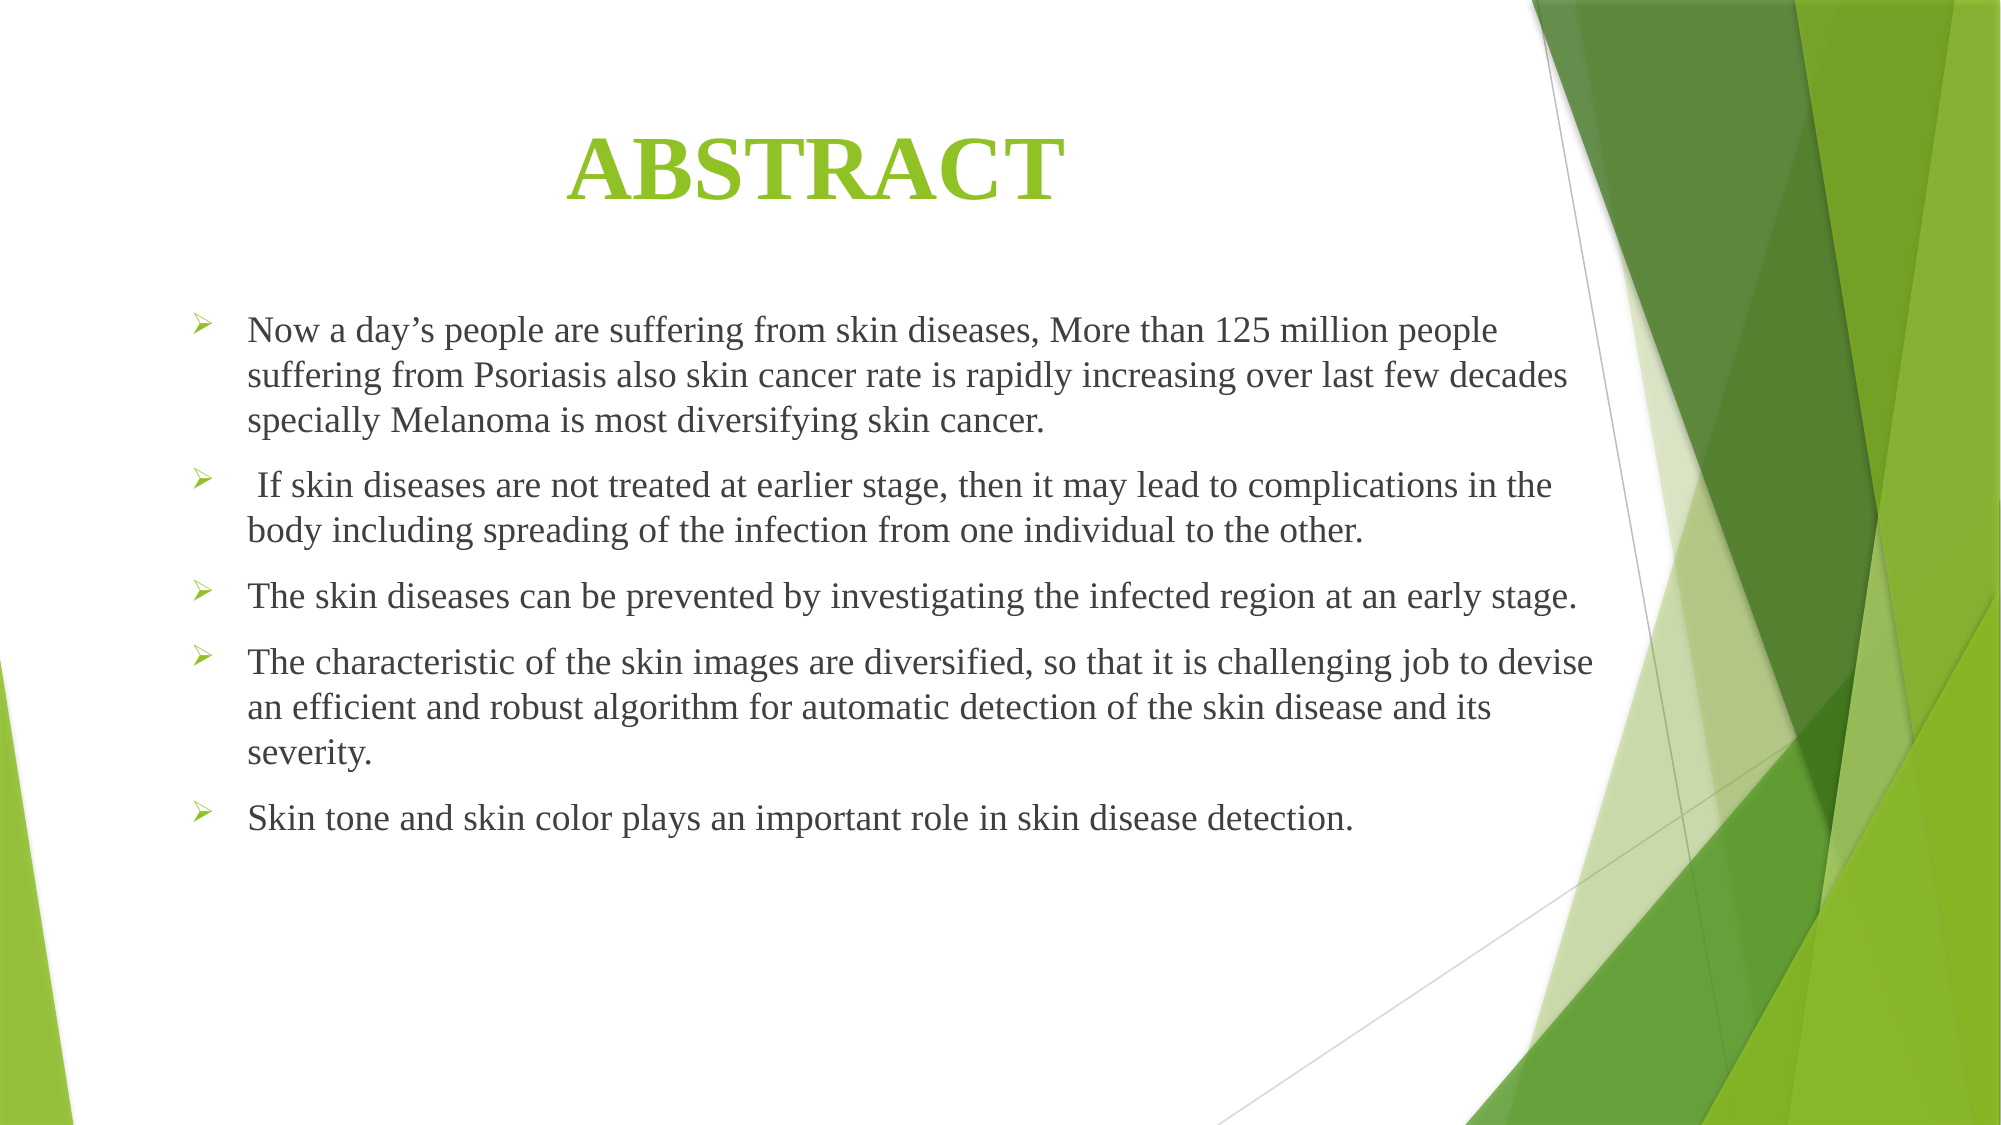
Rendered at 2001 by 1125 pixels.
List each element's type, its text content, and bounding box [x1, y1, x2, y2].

list Now a day’s people are suffering from skin diseases, More than 125 million people suffering from Psoriasis also skin cancer rate is rapidly increasing over last few decades specially Melanoma is most diversifying skin cancer. If skin diseases are not treated at earlier stage, then it may lead to complications in the body including spreading of the infection from one individual to the other. The skin diseases can be prevented by investigating the infected region at an early stage. The characteristic of the skin images are diversified, so that it is challenging job to devise an efficient and robust algorithm for automatic detection of the skin disease and its severity. Skin tone and skin color plays an important role in skin disease detection. [176, 297, 1642, 950]
title ABSTRACT [111, 99, 1522, 317]
